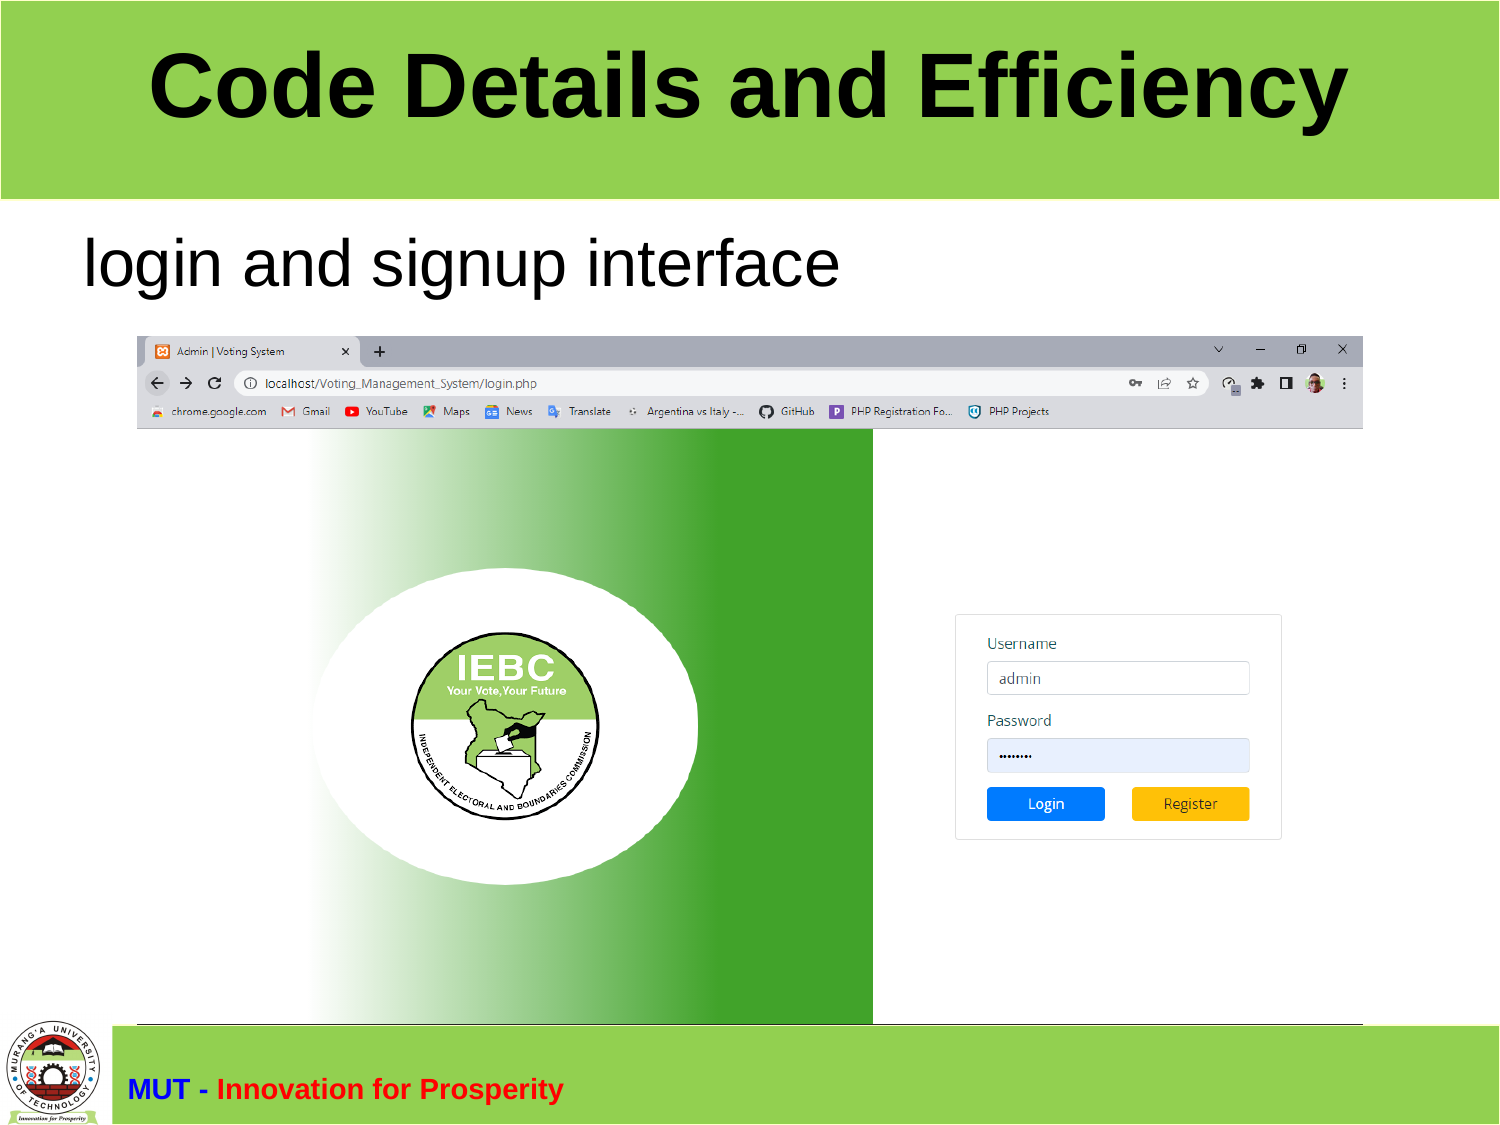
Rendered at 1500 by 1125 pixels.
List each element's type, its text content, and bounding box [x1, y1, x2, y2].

picture [0, 1012, 113, 1125]
list login and signup interface [30, 211, 1470, 751]
title Code Details and Efficiency [0, 0, 1500, 163]
footer MUT - Innovation for Prosperity [111, 1024, 638, 1114]
picture [137, 335, 1363, 1026]
